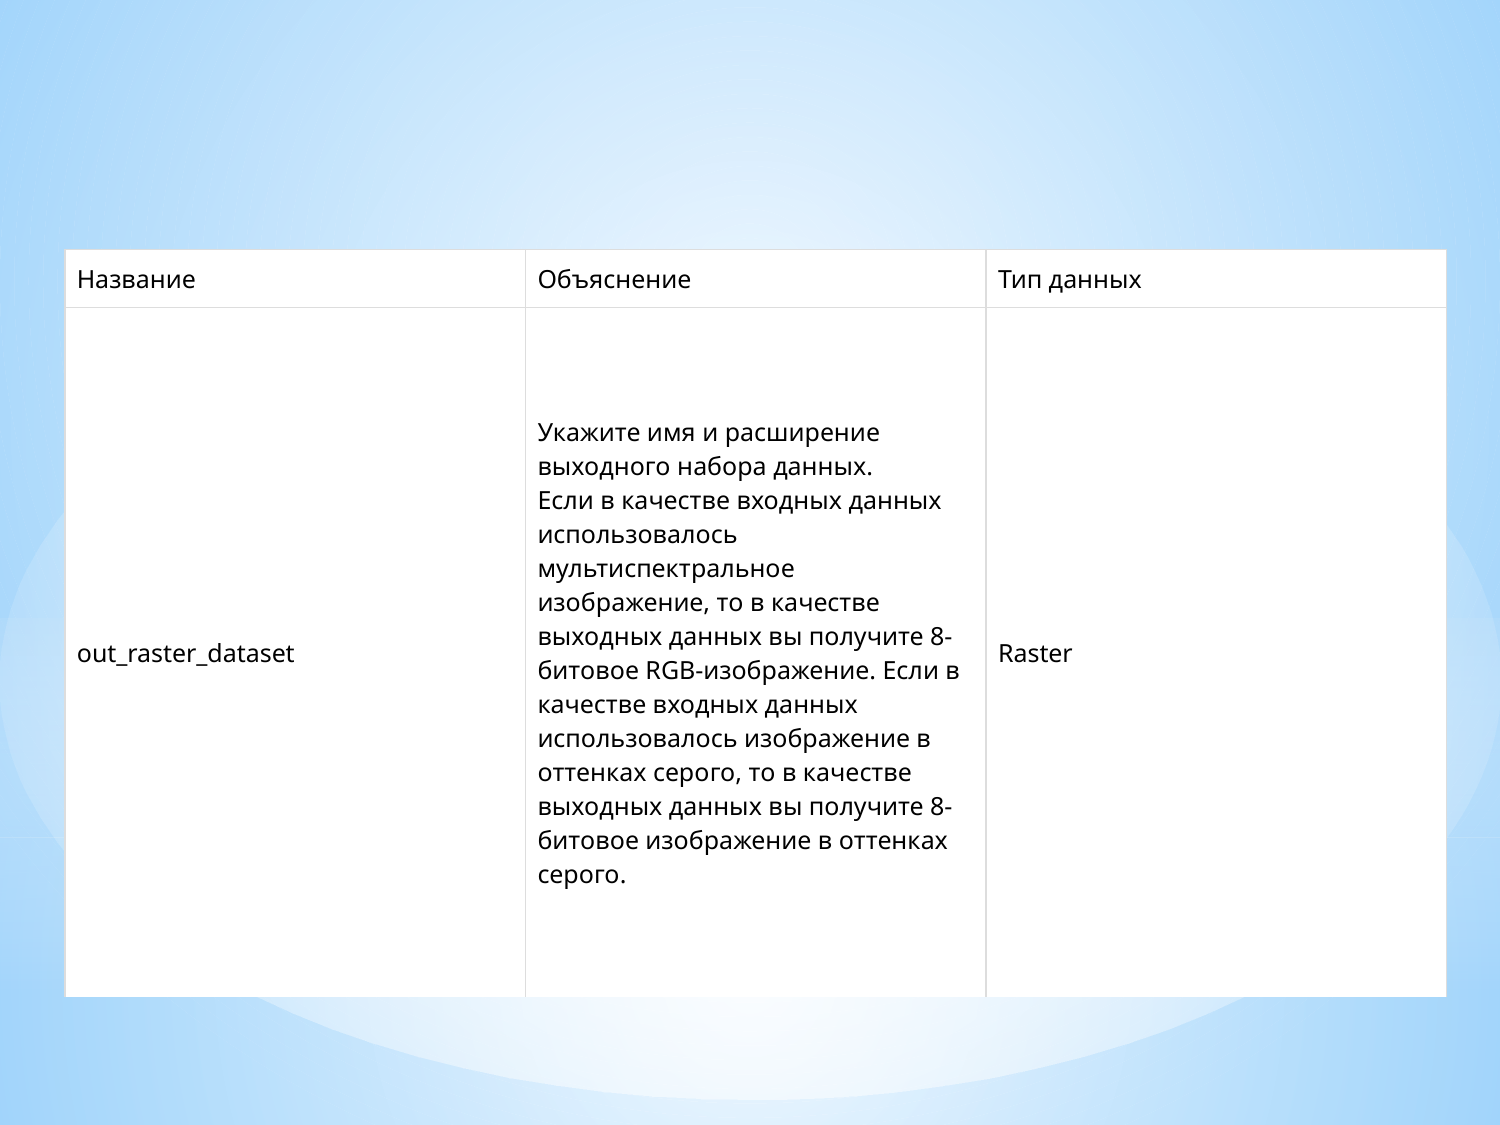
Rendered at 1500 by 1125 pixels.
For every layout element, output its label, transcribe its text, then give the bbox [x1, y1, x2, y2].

table_cell out_raster_dataset [66, 308, 525, 997]
table_cell Укажите имя и расширение выходного набора данных. Если в качестве входных данных использовалось мультиспектральное изображение, то в качестве выходных данных вы получите 8-битовое RGB-изображение. Если в качестве входных данных использовалось изображение в оттенках серого, то в качестве выходных данных вы получите 8-битовое изображение в оттенках серого. [526, 308, 985, 997]
table_header Тип данных [987, 250, 1446, 307]
table_header Название [66, 250, 525, 307]
table_cell Raster [987, 308, 1446, 997]
table_header Объяснение [526, 250, 985, 307]
